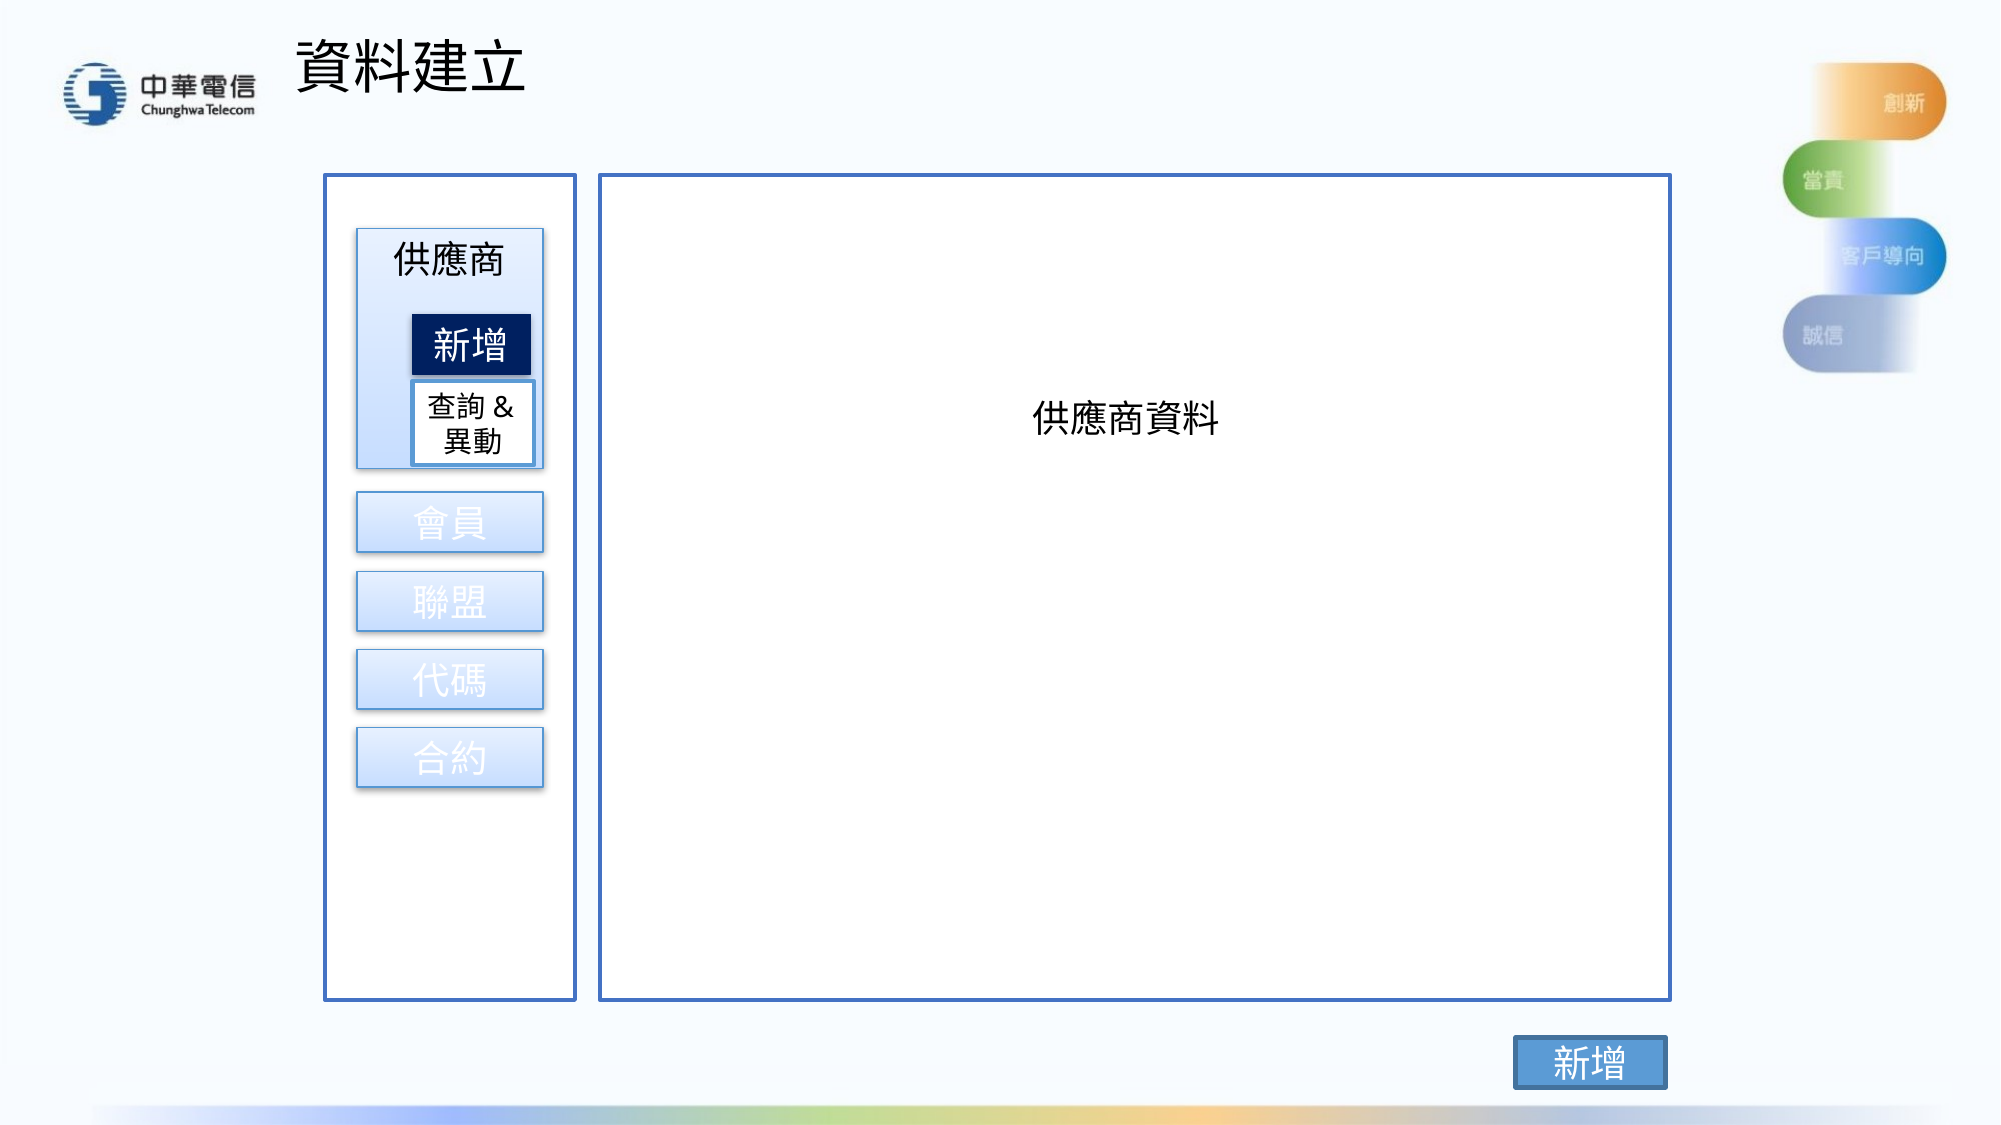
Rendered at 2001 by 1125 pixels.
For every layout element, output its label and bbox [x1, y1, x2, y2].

text_box [598, 173, 1672, 1002]
picture [0, 0, 2001, 1125]
text_box [1513, 1035, 1668, 1090]
title [286, 24, 1638, 116]
text_box [323, 173, 577, 1002]
